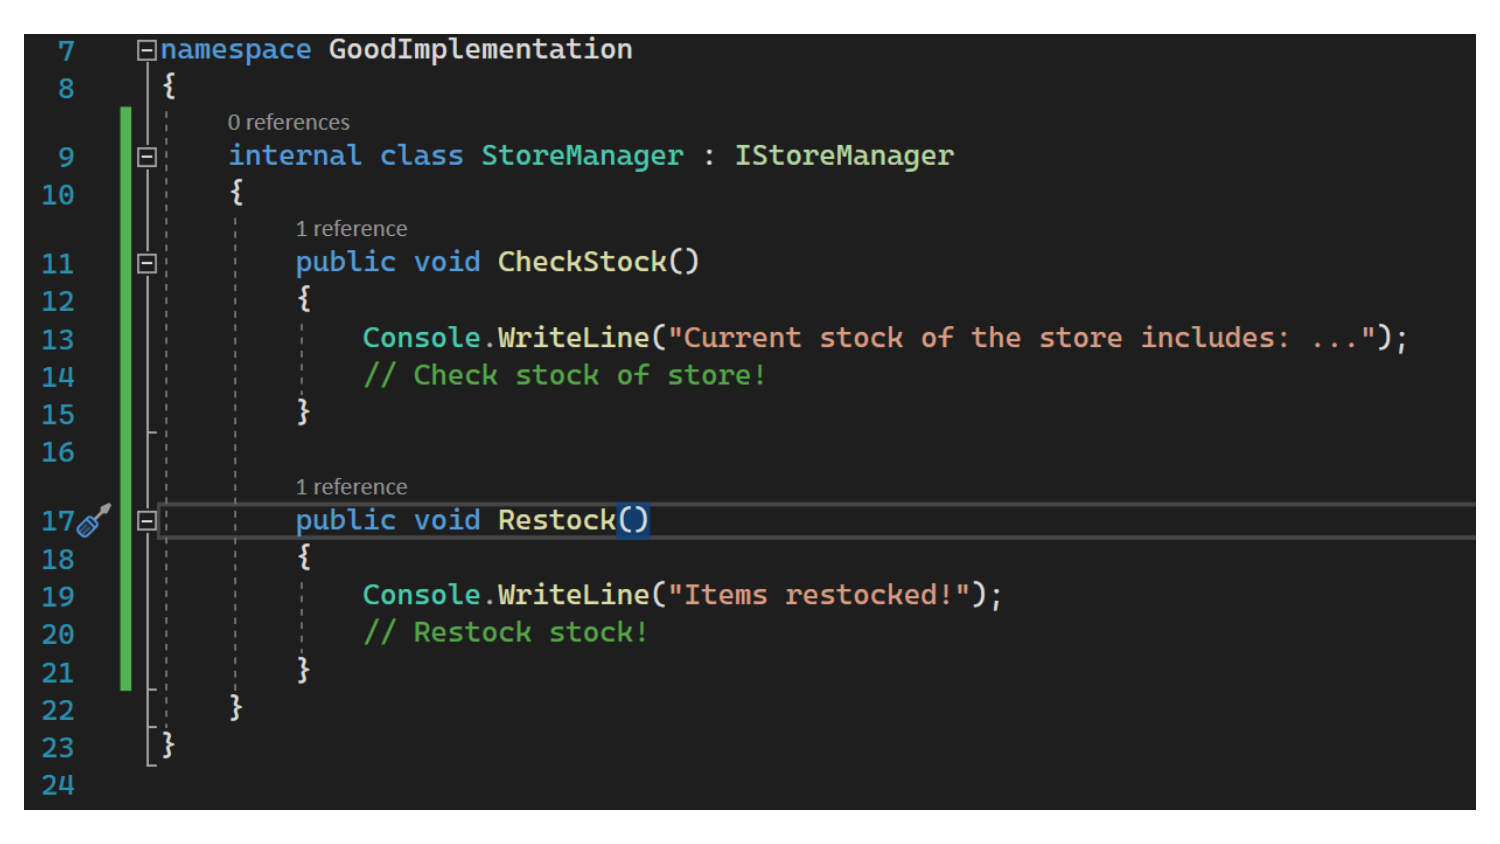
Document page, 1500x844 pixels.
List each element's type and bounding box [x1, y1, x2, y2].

picture [23, 34, 1476, 810]
